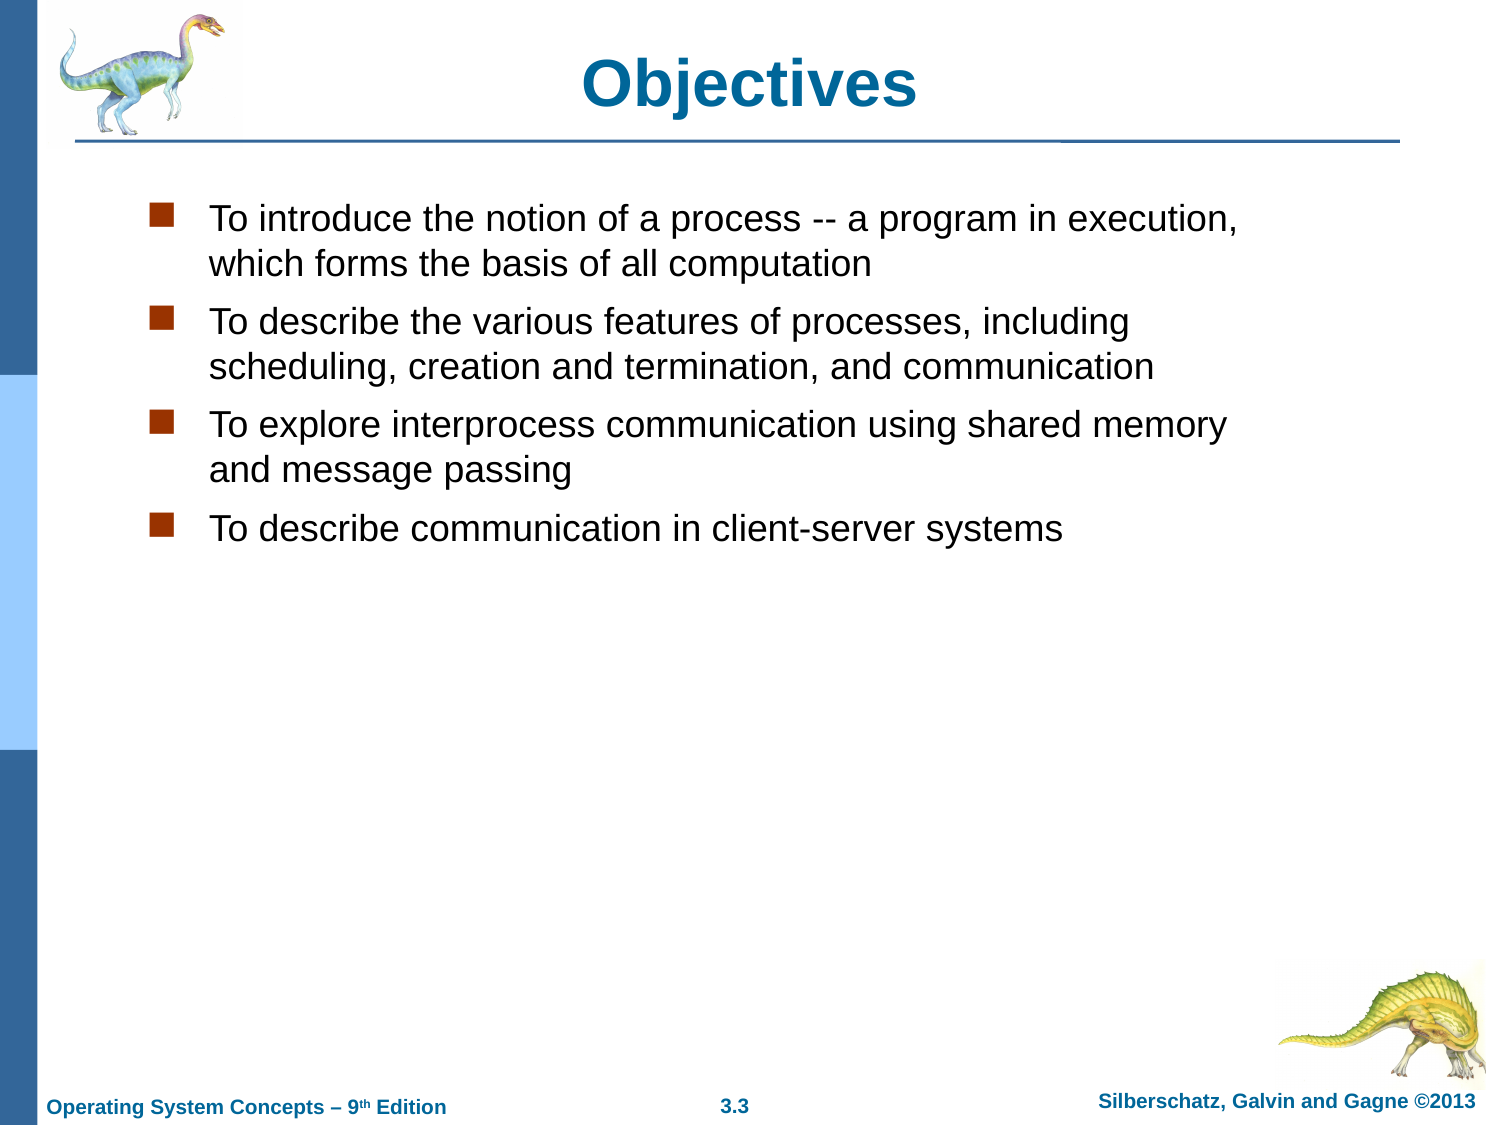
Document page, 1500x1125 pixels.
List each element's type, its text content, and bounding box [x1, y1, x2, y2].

list To introduce the notion of a process -- a program in execution, which forms the basis of all computation To describe the various features of processes, including scheduling, creation and termination, and communication To explore interprocess communication using shared memory and message passing To describe communication in client-server systems [137, 186, 1257, 931]
picture [46, 0, 243, 149]
picture [1275, 959, 1486, 1090]
title Objectives [74, 32, 1426, 128]
